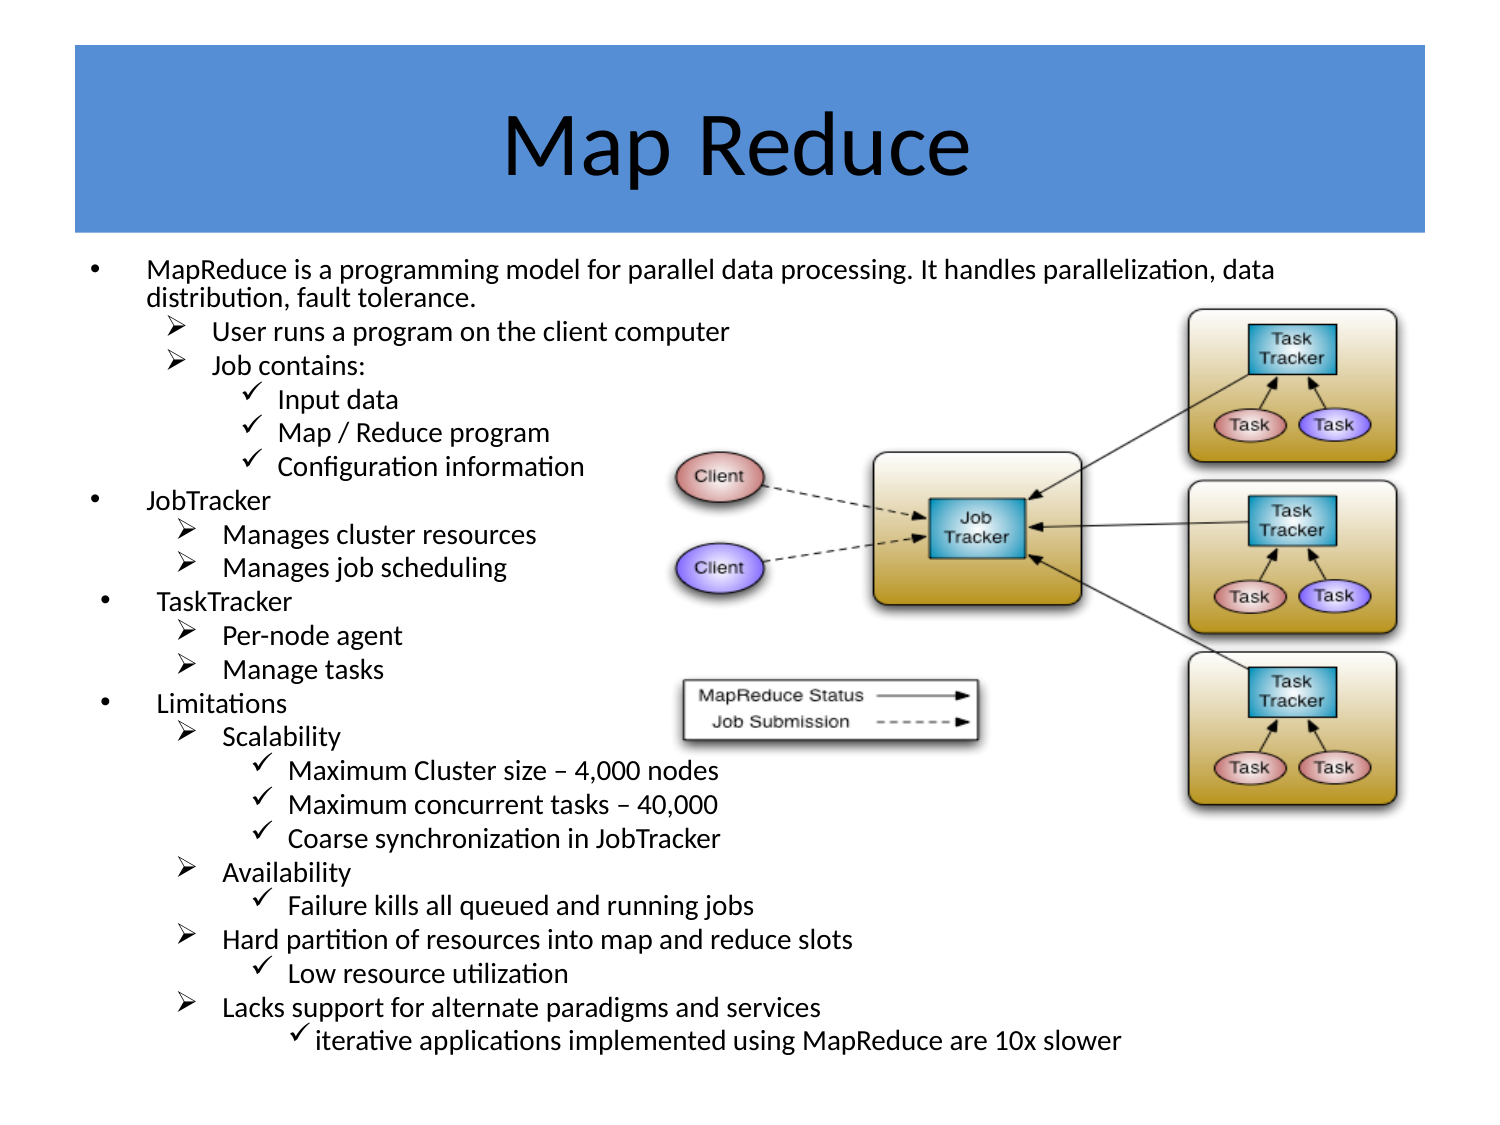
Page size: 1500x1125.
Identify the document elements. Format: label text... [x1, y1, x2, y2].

title Map Reduce [75, 45, 1425, 233]
list MapReduce is a programming model for parallel data processing. It handles parallelization, data distribution, fault tolerance. User runs a program on the client computer Job contains: Input data Map / Reduce program Configuration information JobTracker Manages cluster resources Manages job scheduling TaskTracker Per-node agent Manage tasks Limitations Scalability Maximum Cluster size – 4,000 nodes Maximum concurrent tasks – 40,000 Coarse synchronization in JobTracker Availability Failure kills all queued and running jobs Hard partition of resources into map and reduce slots Low resource utilization Lacks support for alternate paradigms and services iterative applications implemented using MapReduce are 10x slower [75, 249, 1425, 1100]
text_box [657, 299, 1414, 825]
